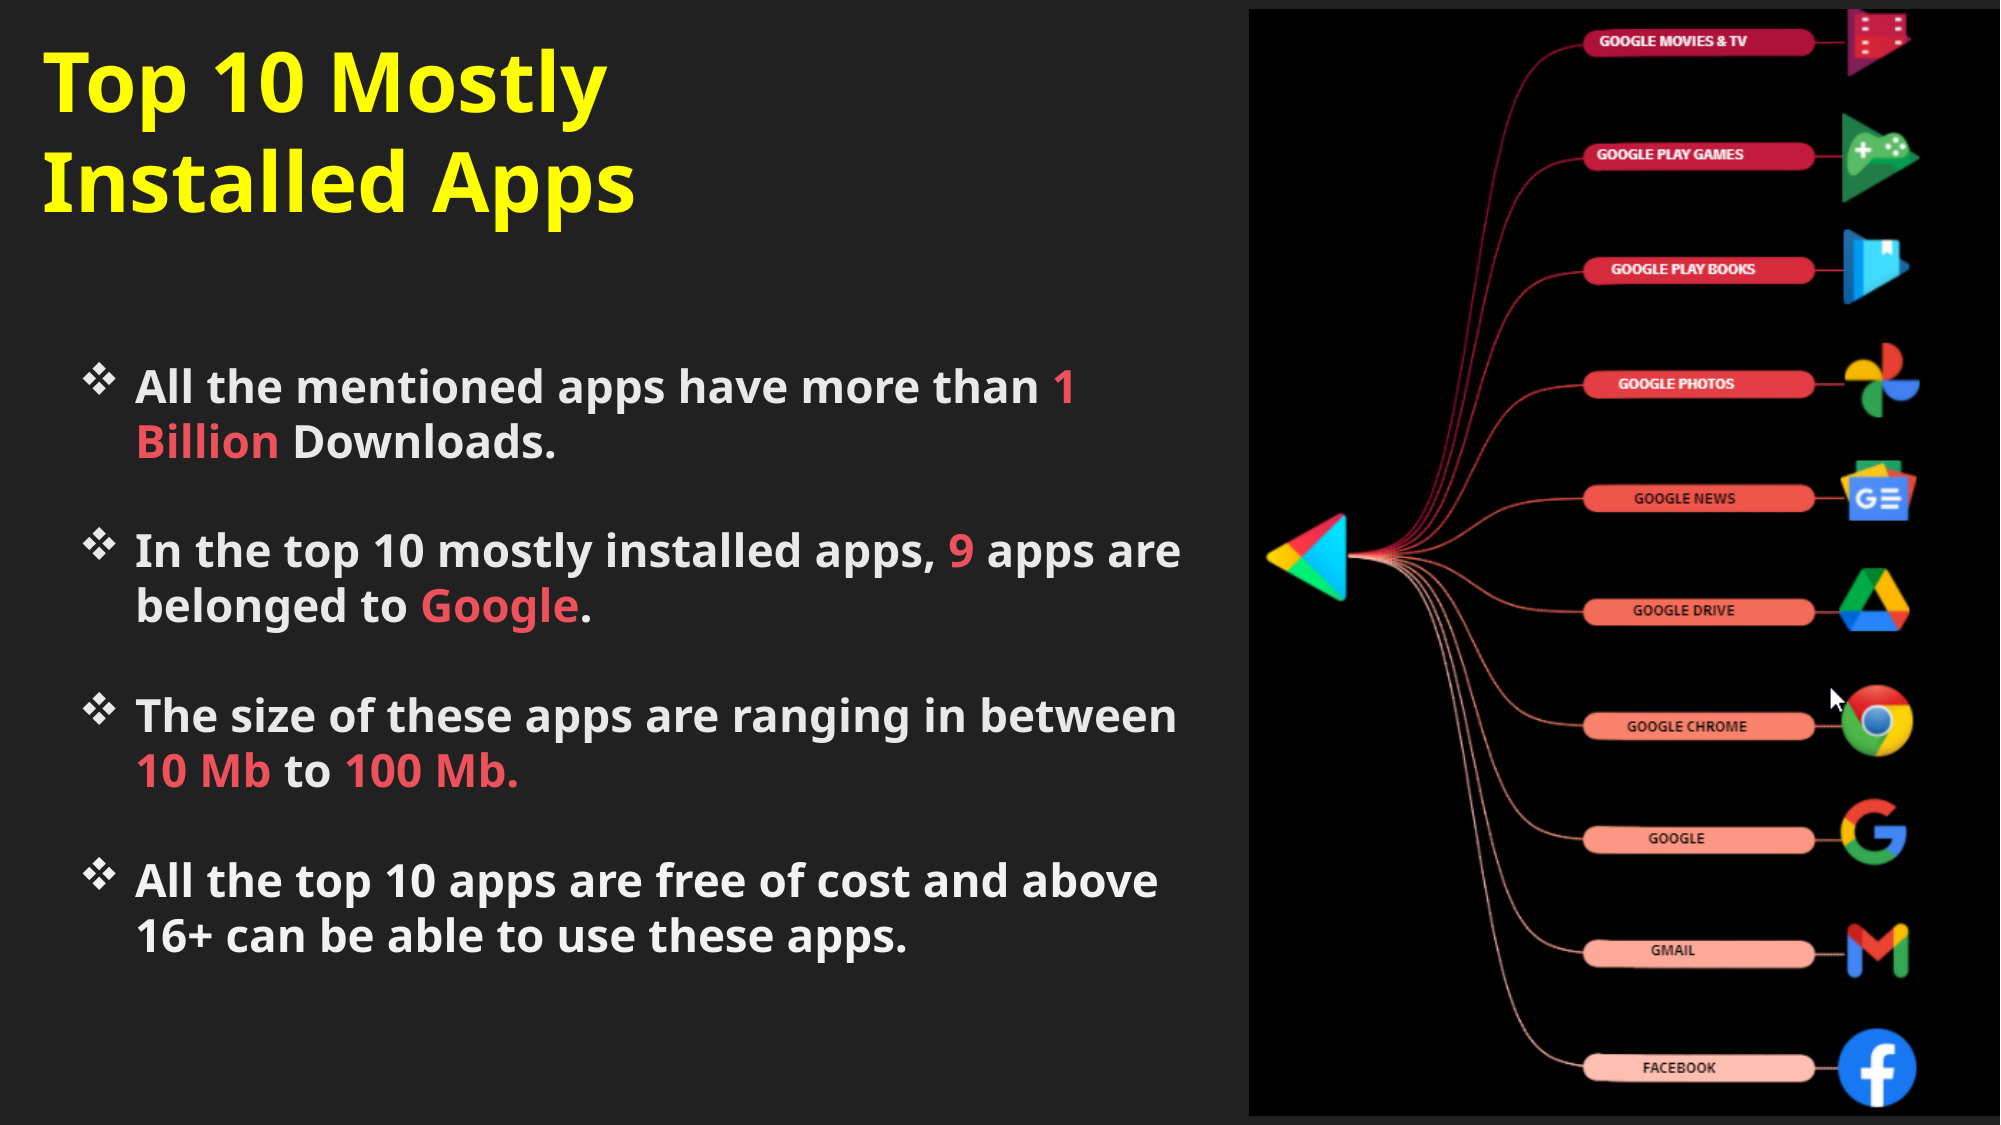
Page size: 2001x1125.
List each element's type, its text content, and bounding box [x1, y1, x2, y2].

picture [1248, 9, 2000, 1116]
text_box Top 10 Mostly Installed Apps [27, 0, 842, 237]
text_box All the mentioned apps have more than 1 Billion Downloads. In the top 10 mostly installed apps, 9 apps are belonged to Google. The size of these apps are ranging in between 10 Mb to 100 Mb. All the top 10 apps are free of cost and above 16+ can be able to use these apps. [63, 349, 1225, 1080]
